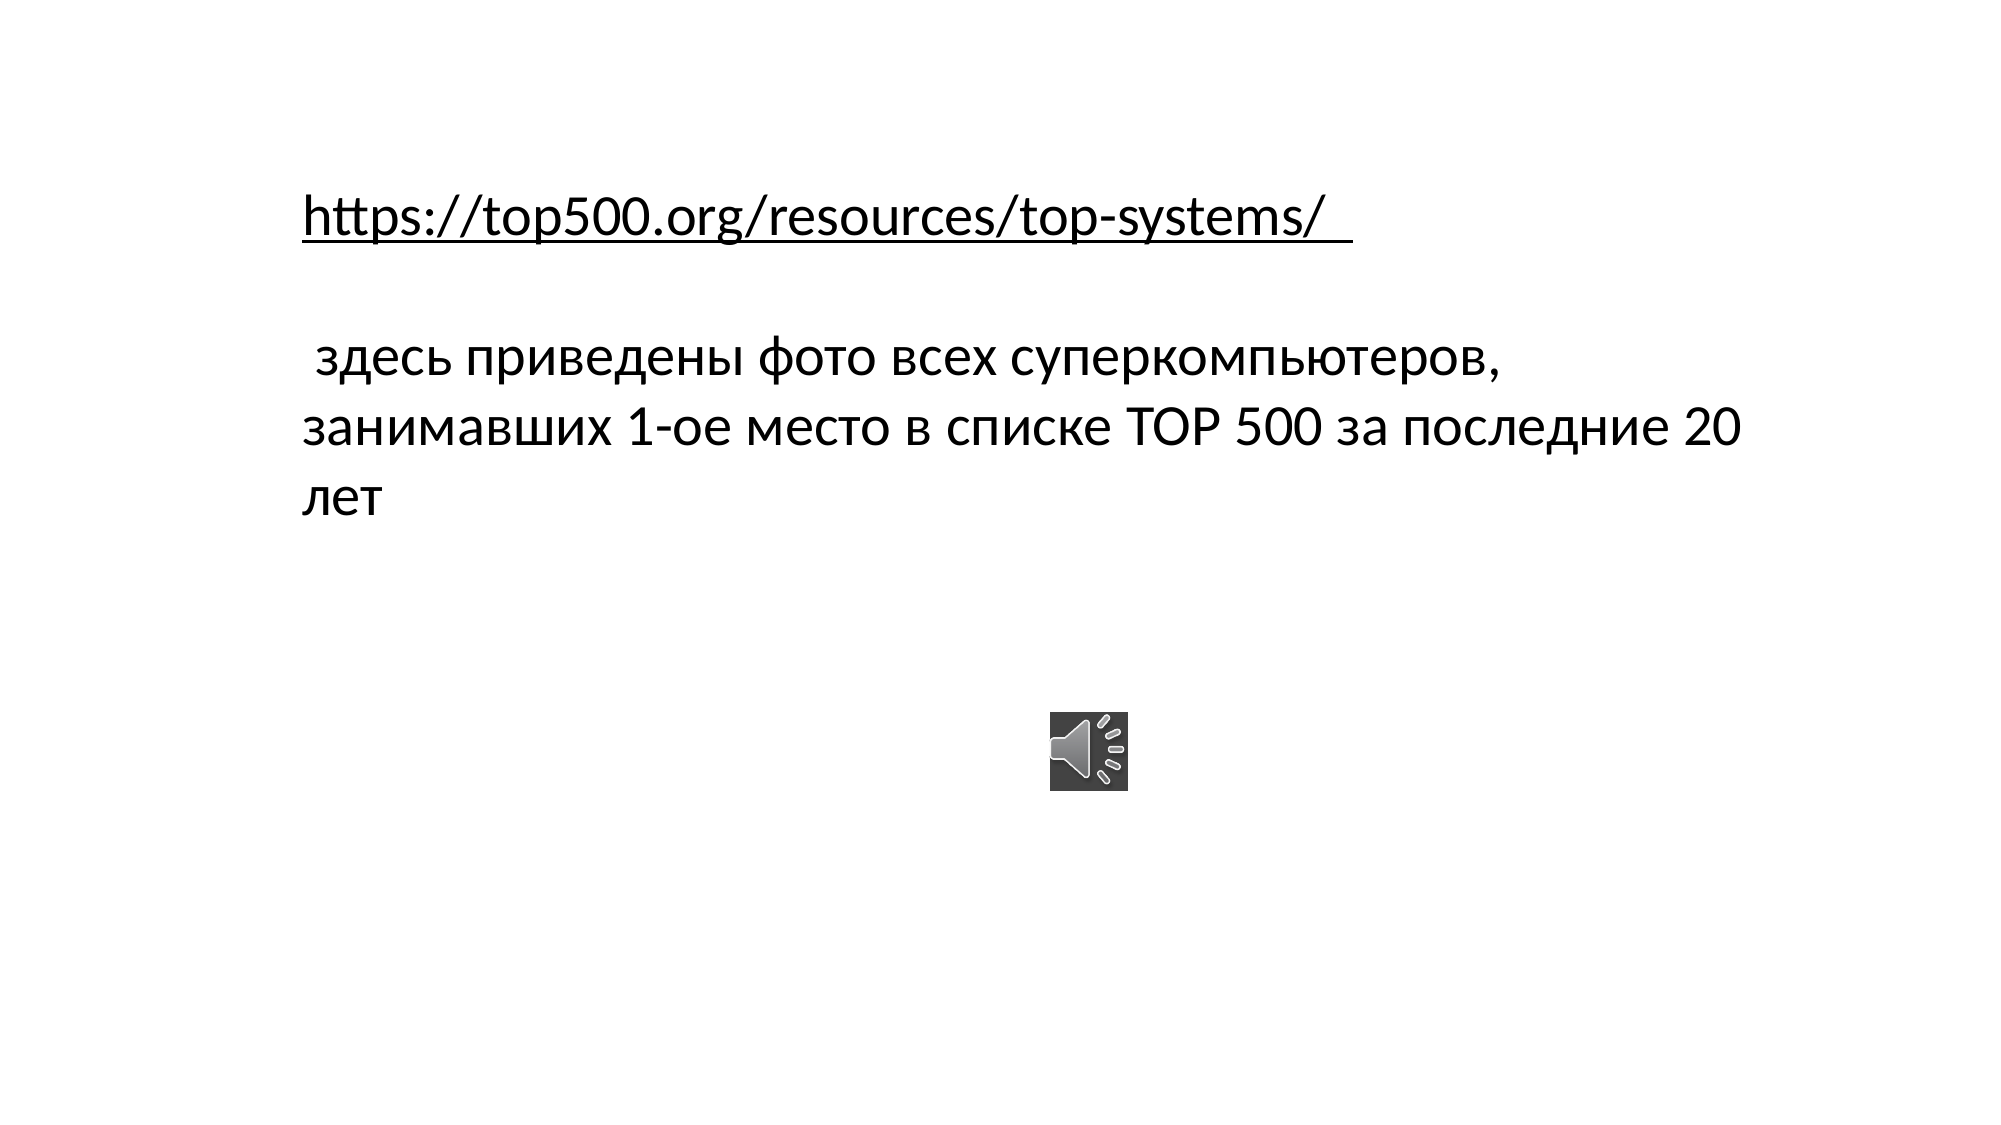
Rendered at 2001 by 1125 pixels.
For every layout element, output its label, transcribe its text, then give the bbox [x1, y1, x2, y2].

picture [1048, 711, 1129, 792]
text_box https://top500.org/resources/top-systems/ здесь приведены фото всех суперкомпьютеров, занимавших 1-ое место в списке TOP 500 за последние 20 лет [287, 170, 1763, 535]
